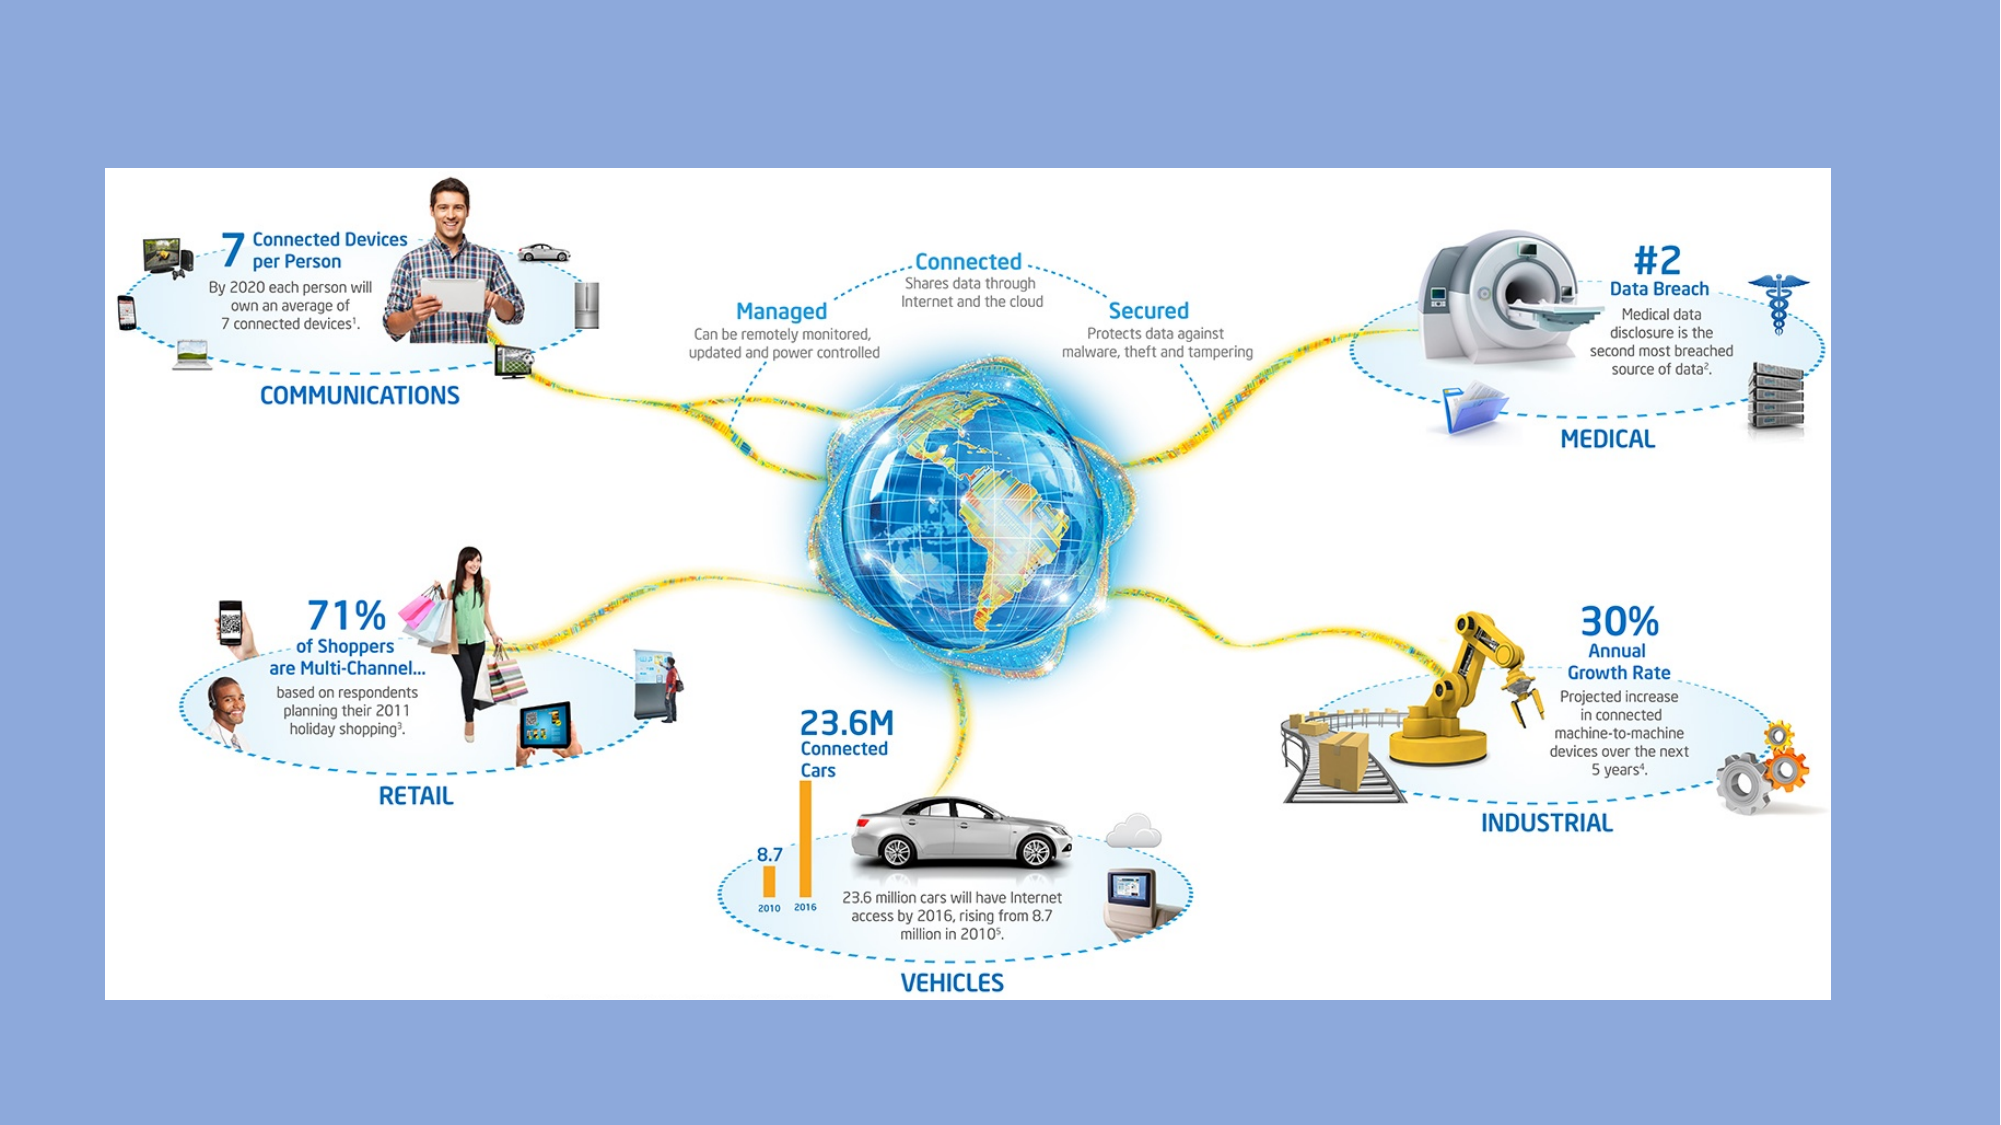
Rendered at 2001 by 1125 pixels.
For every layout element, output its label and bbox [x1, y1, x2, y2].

list [105, 168, 1832, 1000]
